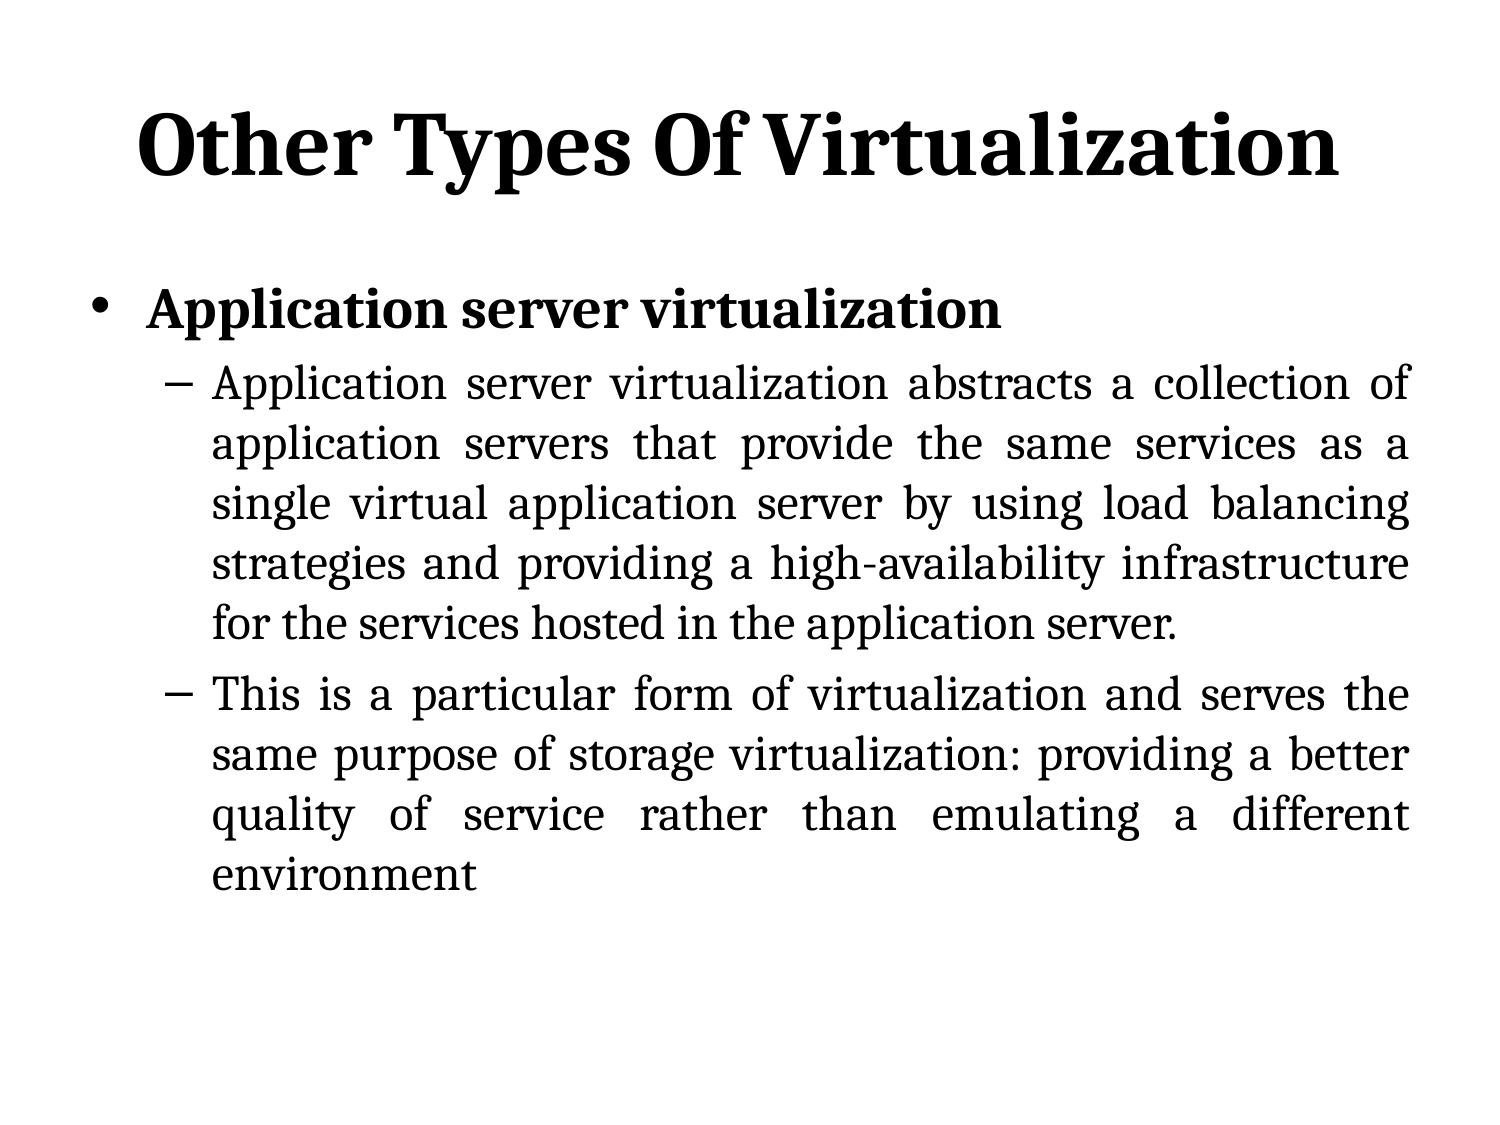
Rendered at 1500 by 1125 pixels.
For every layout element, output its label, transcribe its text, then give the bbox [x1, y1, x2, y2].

list Application server virtualization Application server virtualization abstracts a collection of application servers that provide the same services as a single virtual application server by using load balancing strategies and providing a high-availability infrastructure for the services hosted in the application server. This is a particular form of virtualization and serves the same purpose of storage virtualization: providing a better quality of service rather than emulating a different environment [75, 262, 1425, 1005]
title Other Types Of Virtualization [75, 45, 1425, 233]
